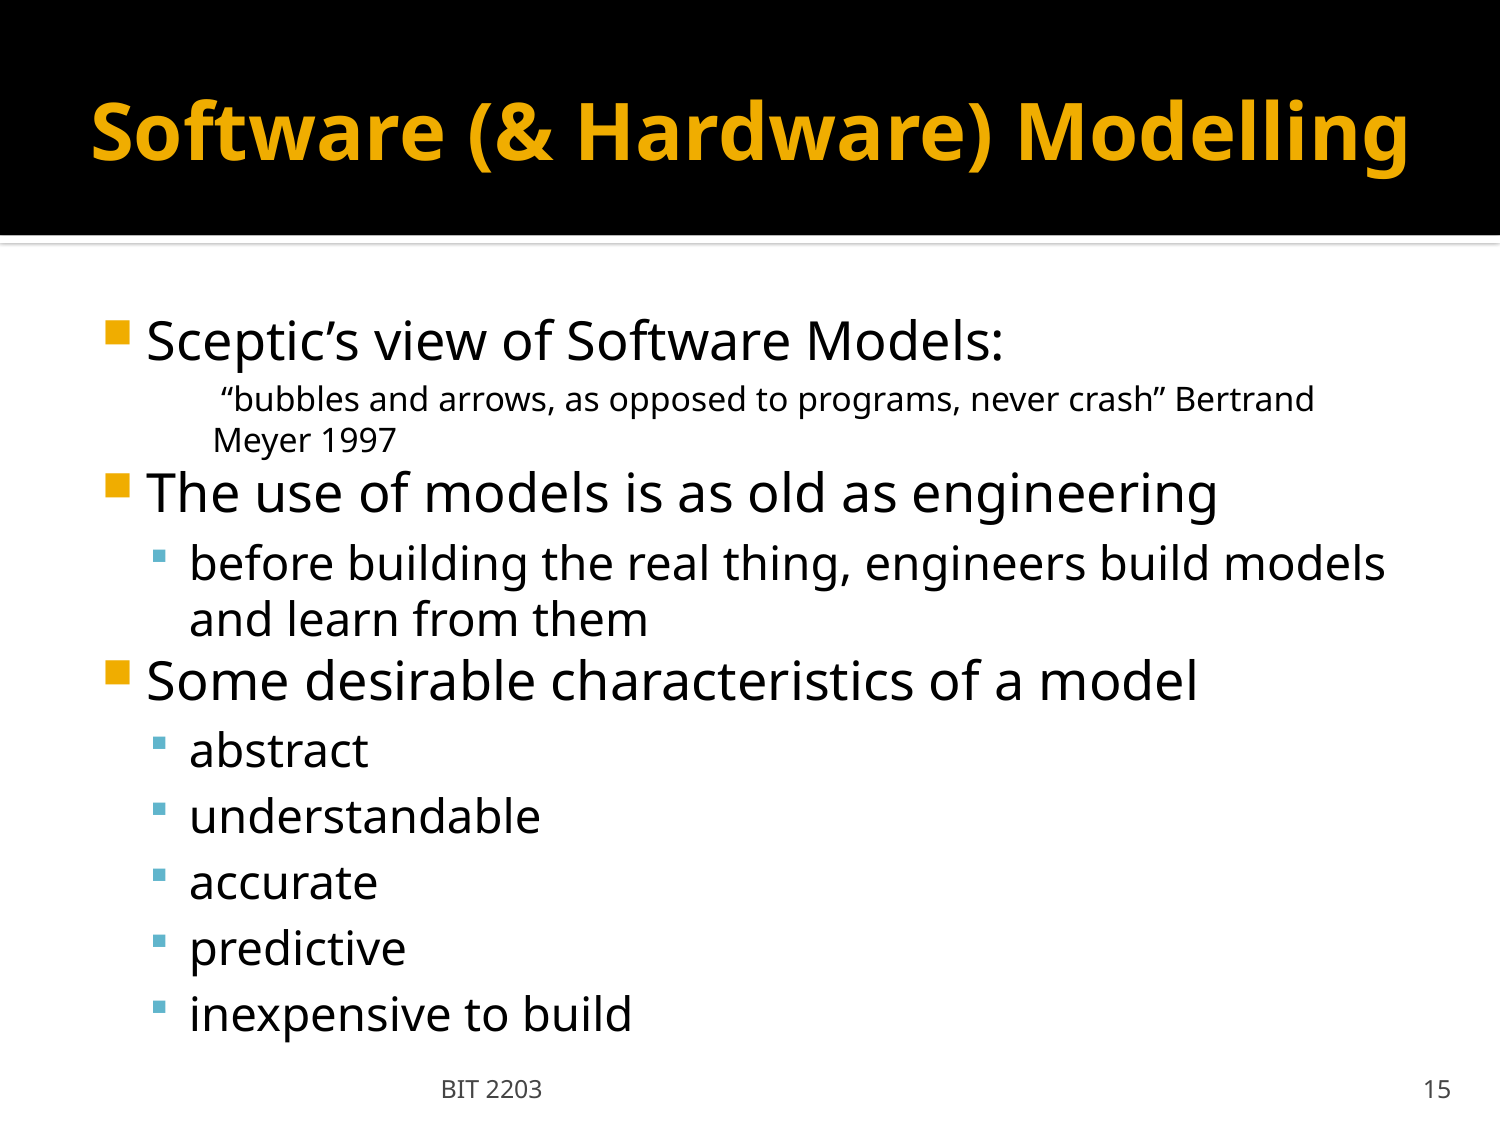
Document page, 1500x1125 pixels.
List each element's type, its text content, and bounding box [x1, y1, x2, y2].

footer BIT 2203 [433, 1062, 1337, 1108]
list Sceptic’s view of Software Models: “bubbles and arrows, as opposed to programs, never crash” Bertrand Meyer 1997 The use of models is as old as engineering before building the real thing, engineers build models and learn from them Some desirable characteristics of a model abstract understandable accurate predictive inexpensive to build [75, 291, 1425, 1050]
slide_number 15 [1345, 1062, 1467, 1108]
title Software (& Hardware) Modelling [75, 25, 1425, 231]
